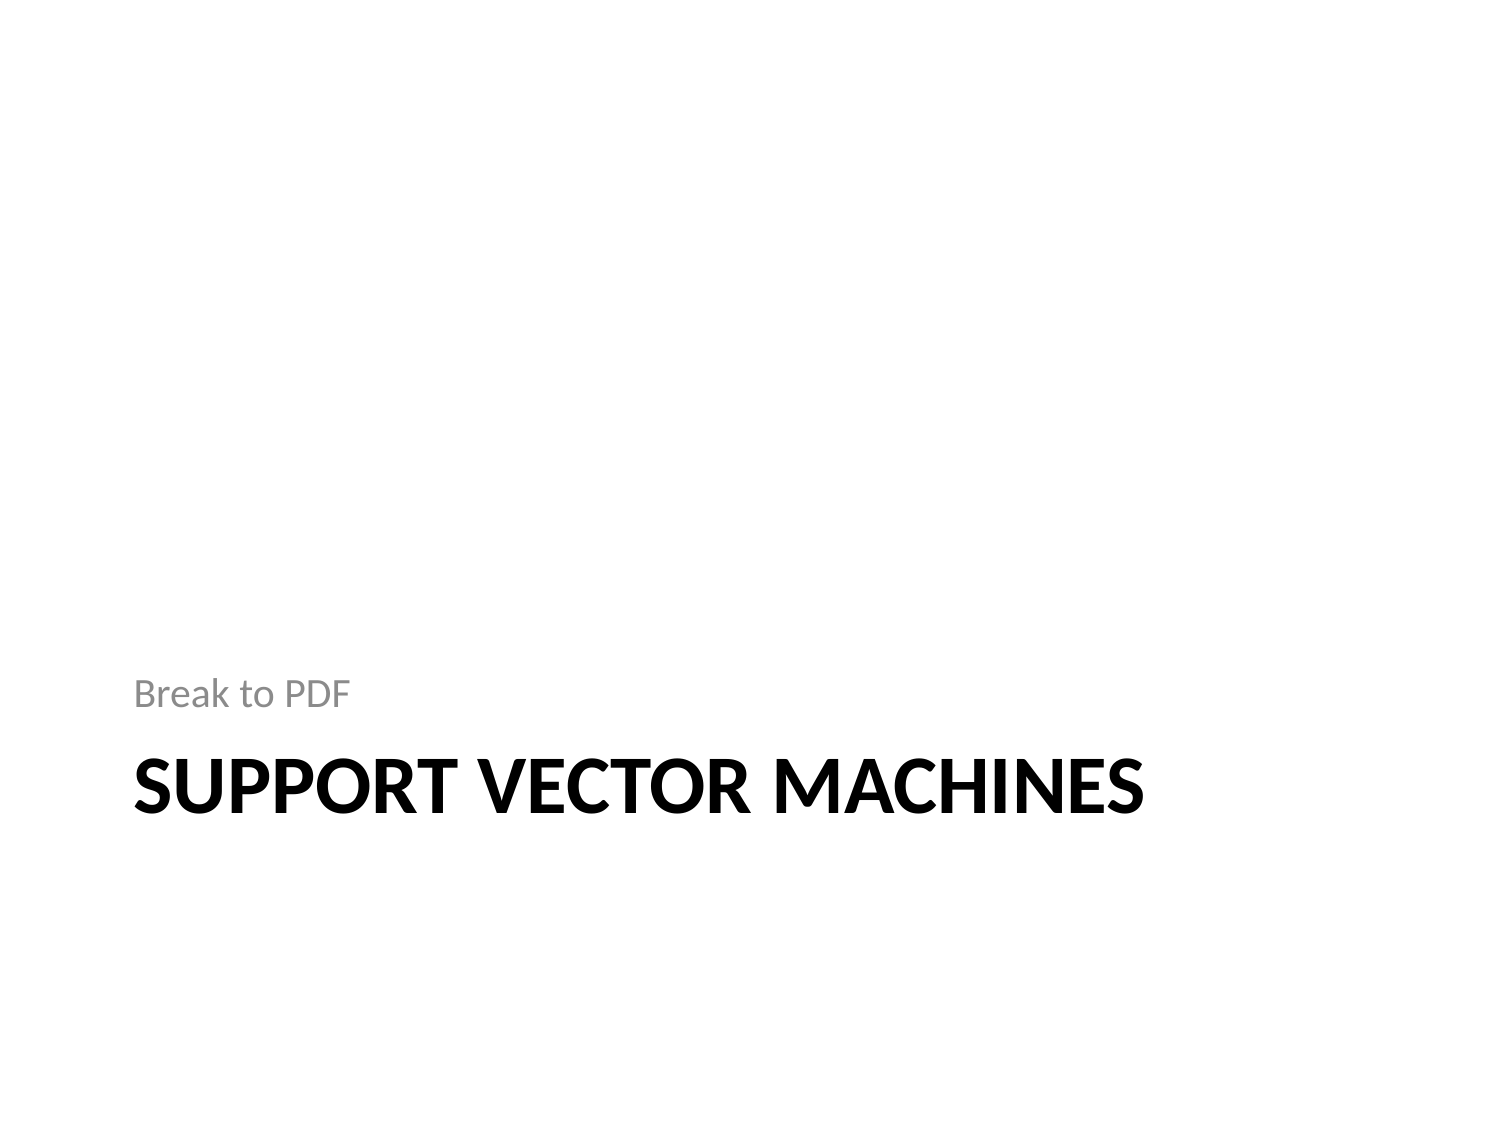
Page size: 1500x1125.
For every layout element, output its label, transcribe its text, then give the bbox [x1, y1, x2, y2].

title Support Vector Machines [118, 723, 1394, 947]
list Break to PDF [118, 476, 1394, 723]
